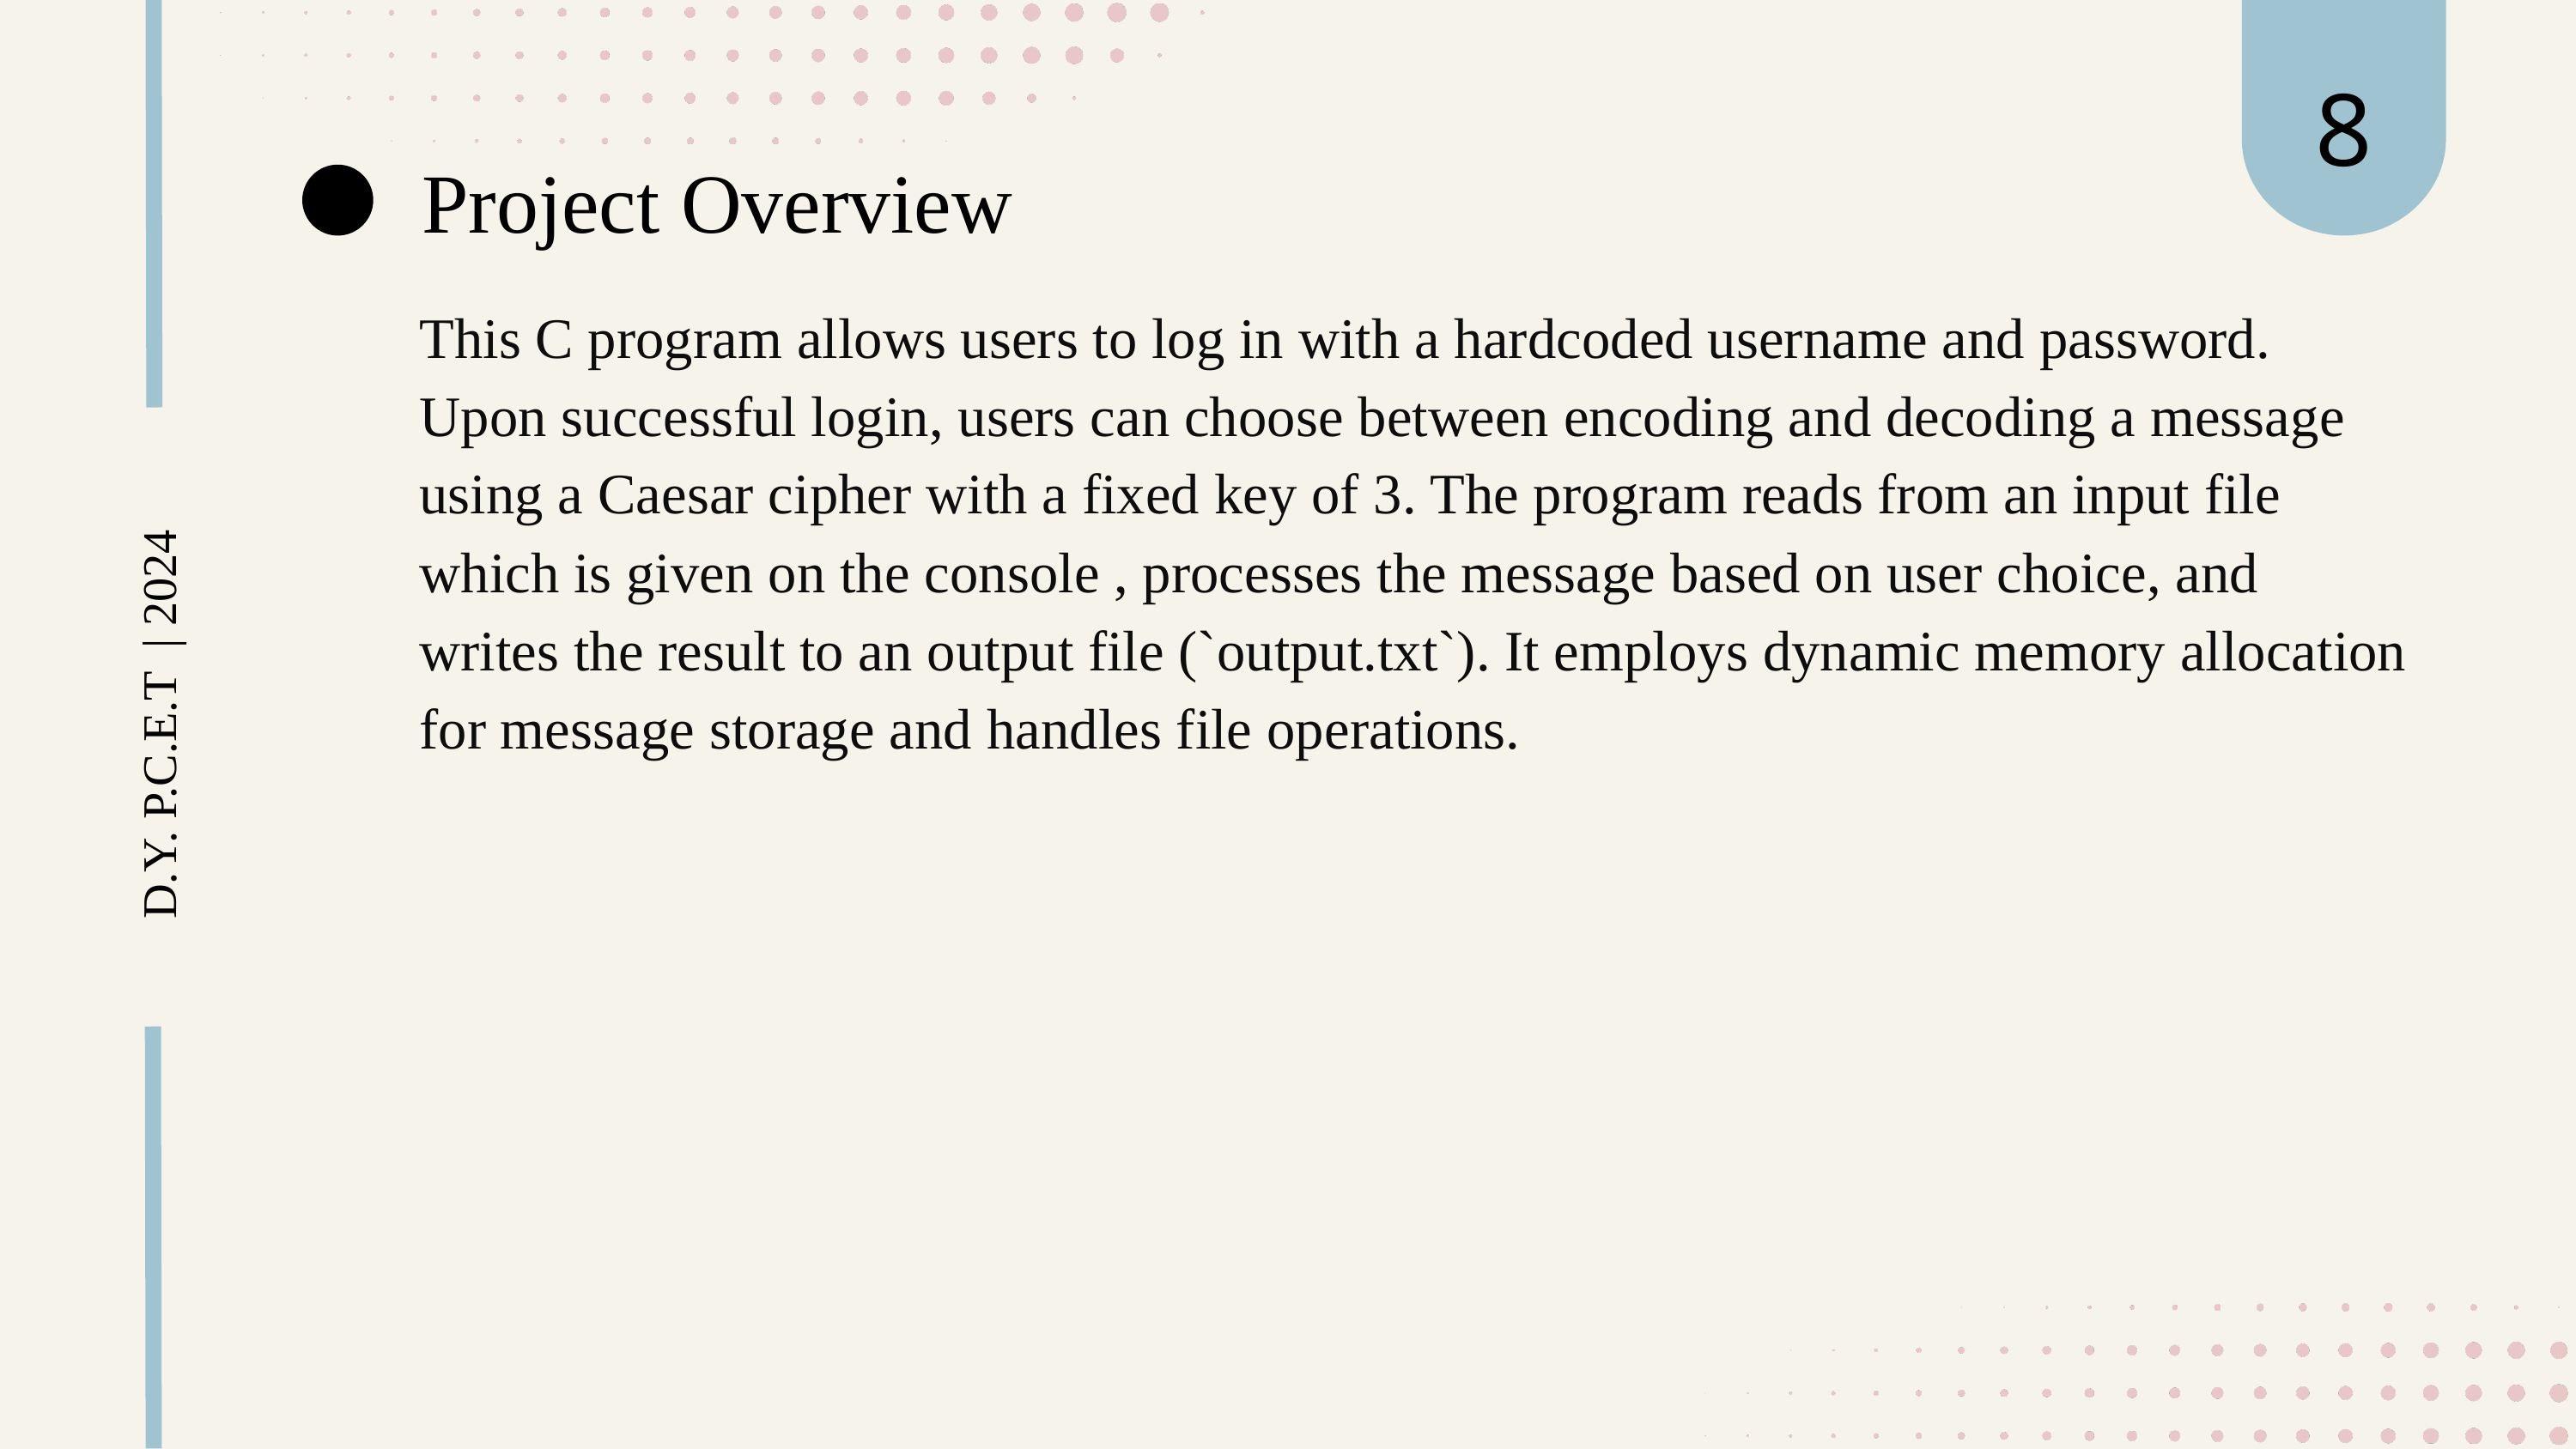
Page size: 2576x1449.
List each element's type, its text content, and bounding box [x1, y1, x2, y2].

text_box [301, 164, 374, 236]
text_box Project Overview [422, 132, 1180, 251]
text_box [222, 0, 1209, 144]
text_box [88, 0, 221, 1449]
text_box [1662, 1303, 2576, 1449]
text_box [2233, 0, 2455, 236]
text_box This C program allows users to log in with a hardcoded username and password. Upon successful login, users can choose between encoding and decoding a message using a Caesar cipher with a fixed key of 3. The program reads from an input file which is given on the console , processes the message based on user choice, and writes the result to an output file (`output.txt`). It employs dynamic memory allocation for message storage and handles file operations. [419, 291, 2415, 761]
